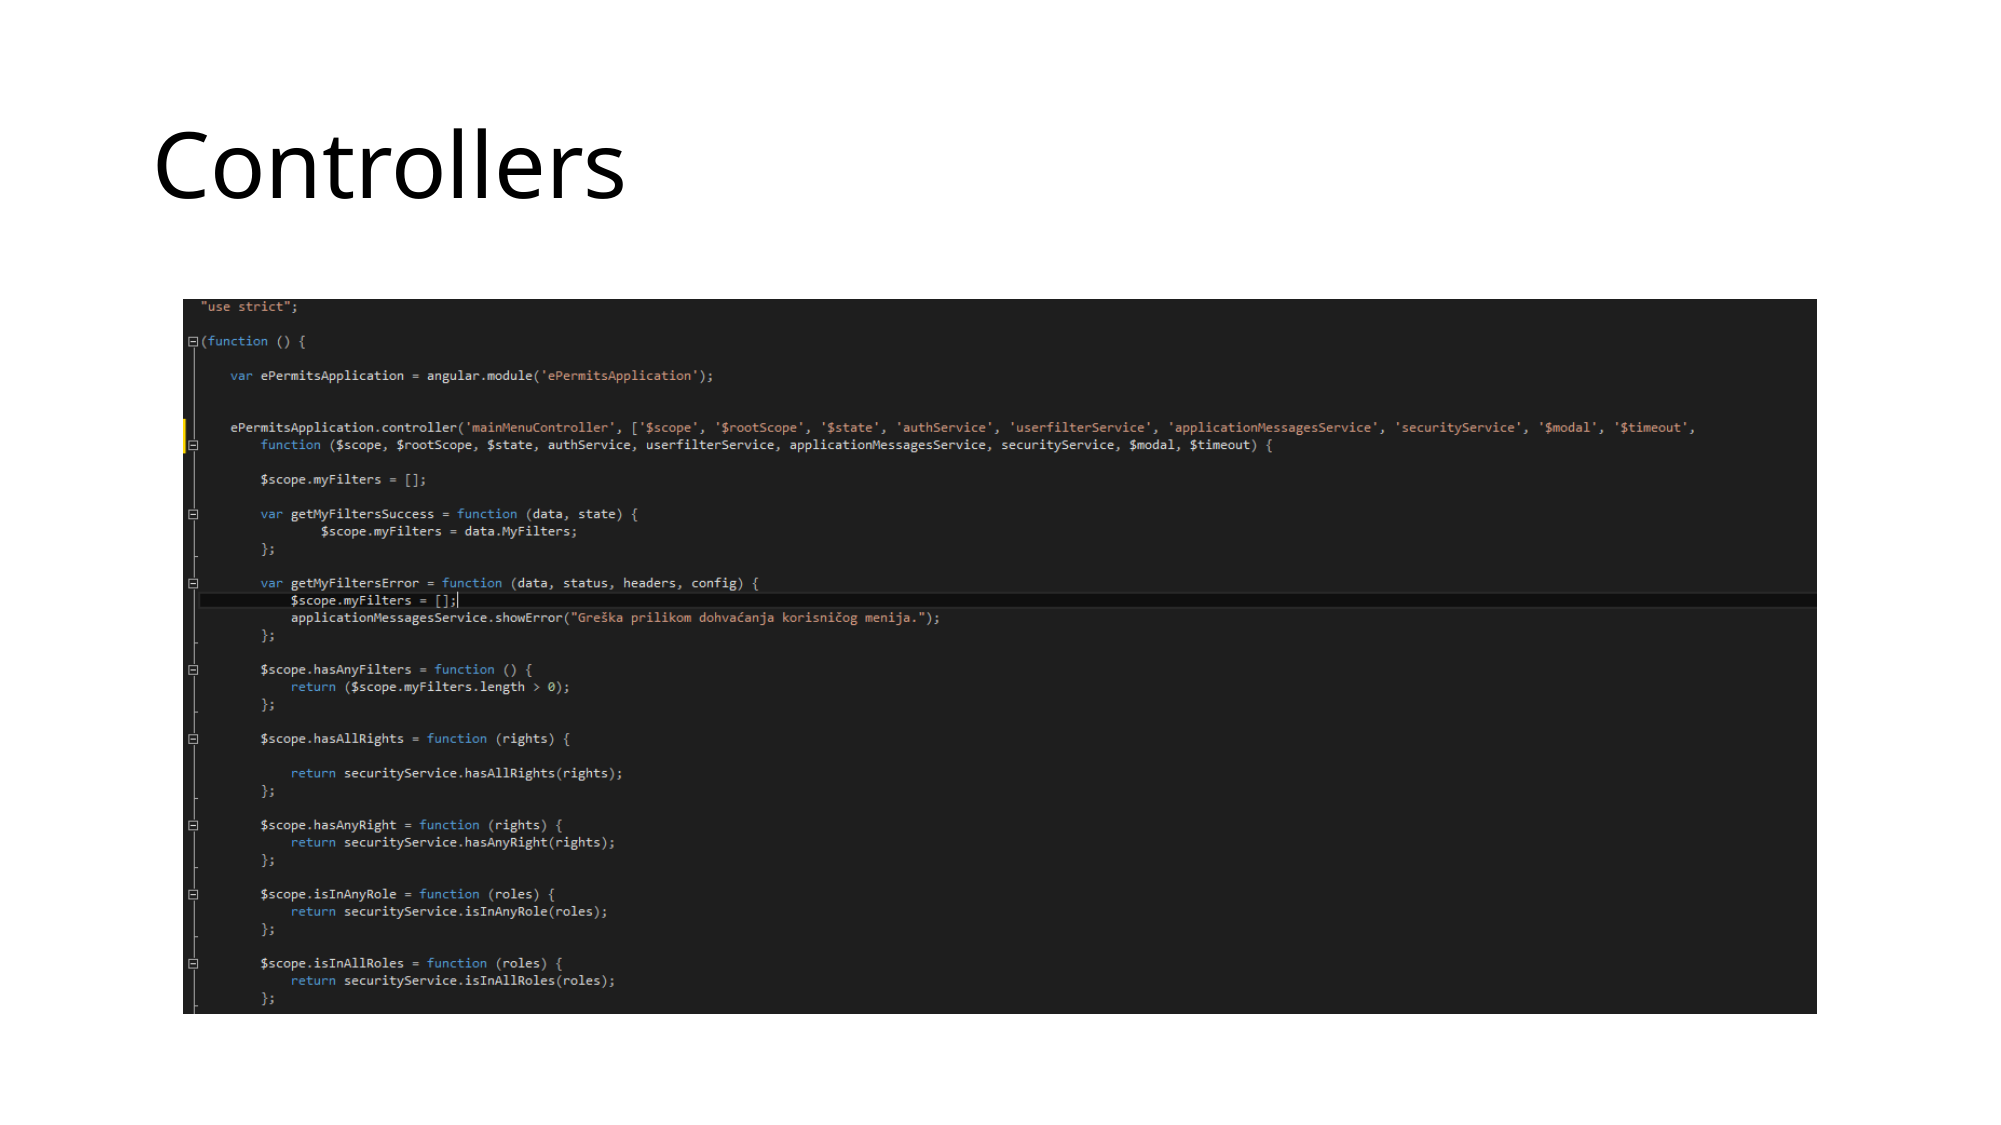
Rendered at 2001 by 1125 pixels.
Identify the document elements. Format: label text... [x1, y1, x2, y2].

title Controllers [137, 59, 1863, 278]
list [183, 299, 1817, 1014]
